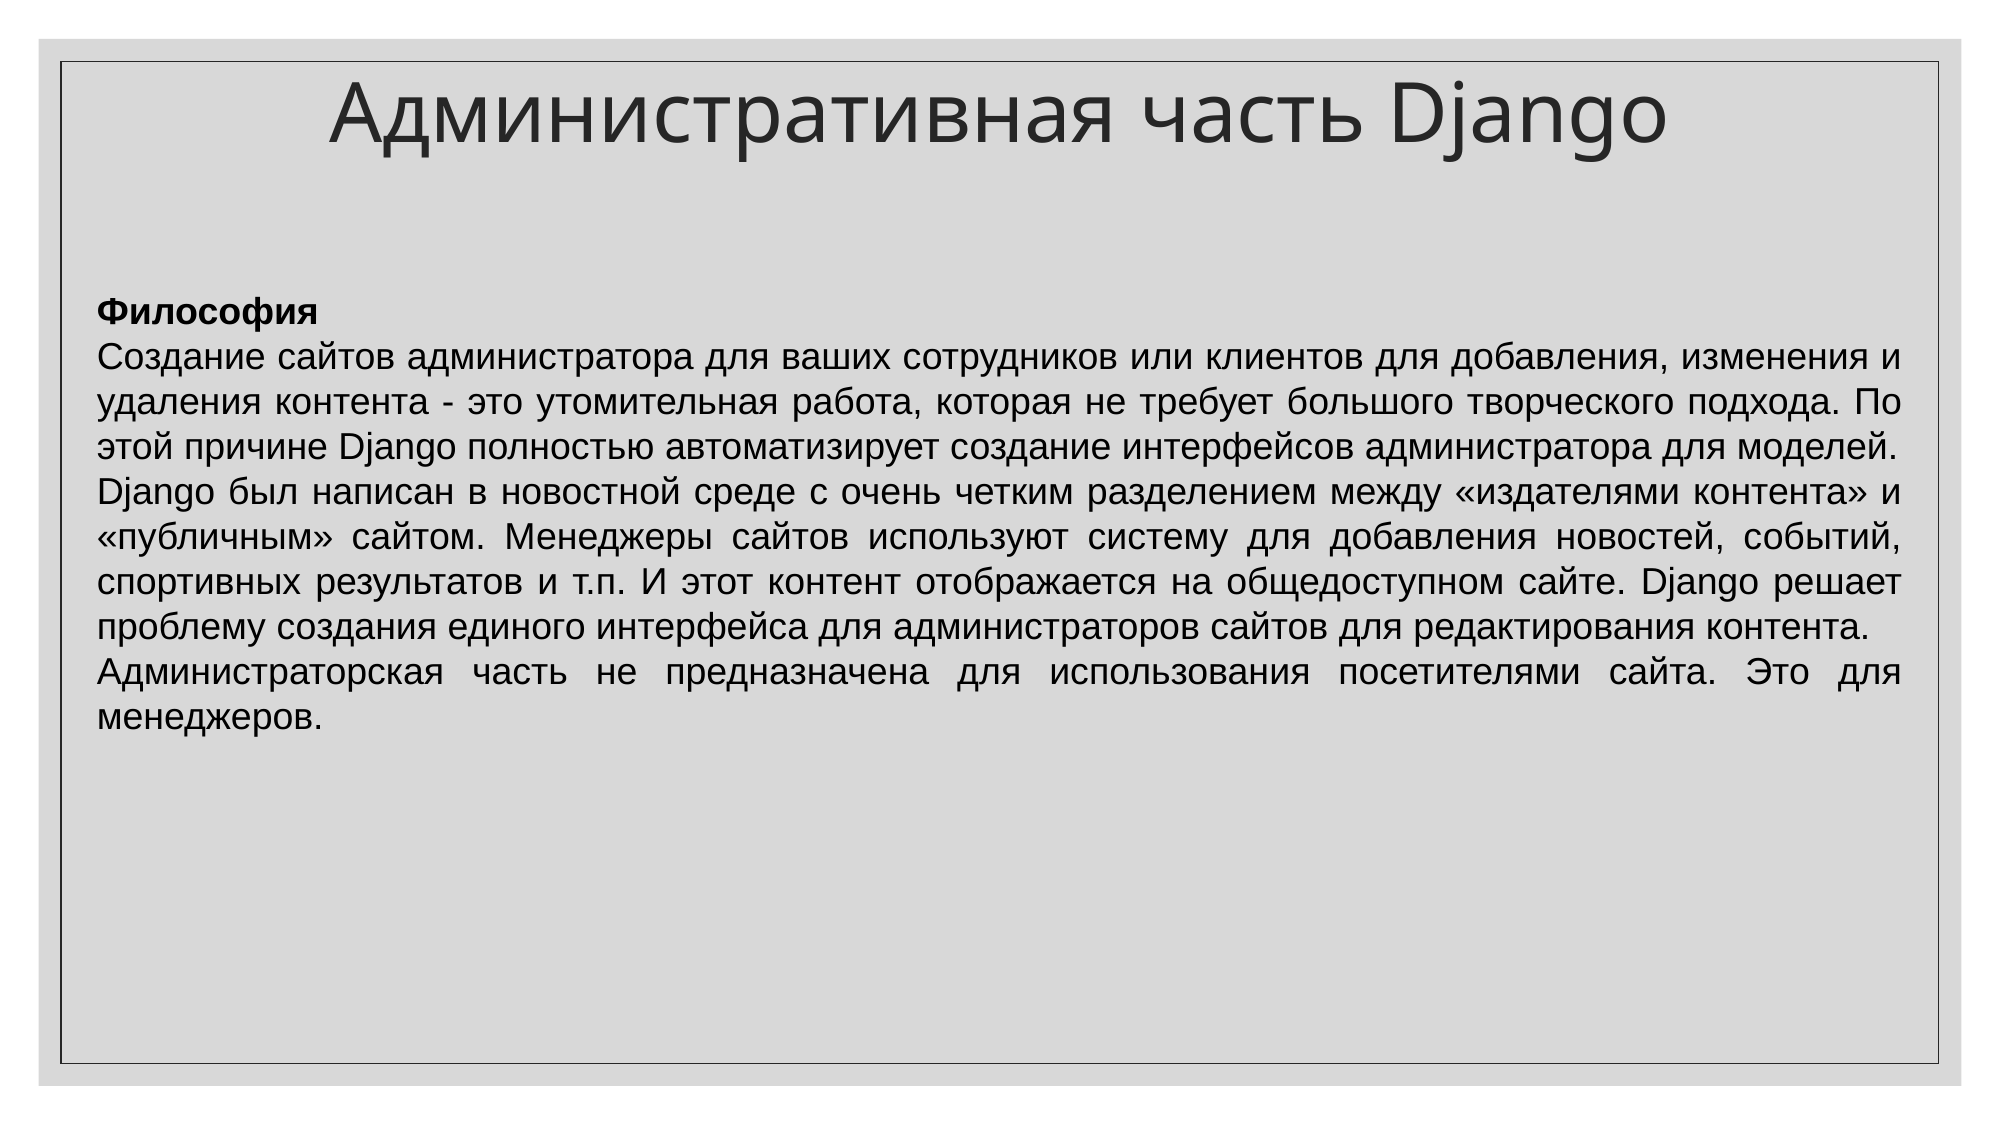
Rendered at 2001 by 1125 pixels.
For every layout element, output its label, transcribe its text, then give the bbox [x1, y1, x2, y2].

text_box Административная часть Django [321, 62, 1679, 168]
text_box Философия Создание сайтов администратора для ваших сотрудников или клиентов для добавления, изменения и удаления контента - это утомительная работа, которая не требует большого творческого подхода. По этой причине Django полностью автоматизирует создание интерфейсов администратора для моделей. Django был написан в новостной среде с очень четким разделением между «издателями контента» и «публичным» сайтом. Менеджеры сайтов используют систему для добавления новостей, событий, спортивных результатов и т.п. И этот контент отображается на общедоступном сайте. Django решает проблему создания единого интерфейса для администраторов сайтов для редактирования контента. Администраторская часть не предназначена для использования посетителями сайта. Это для менеджеров. [89, 279, 1911, 745]
